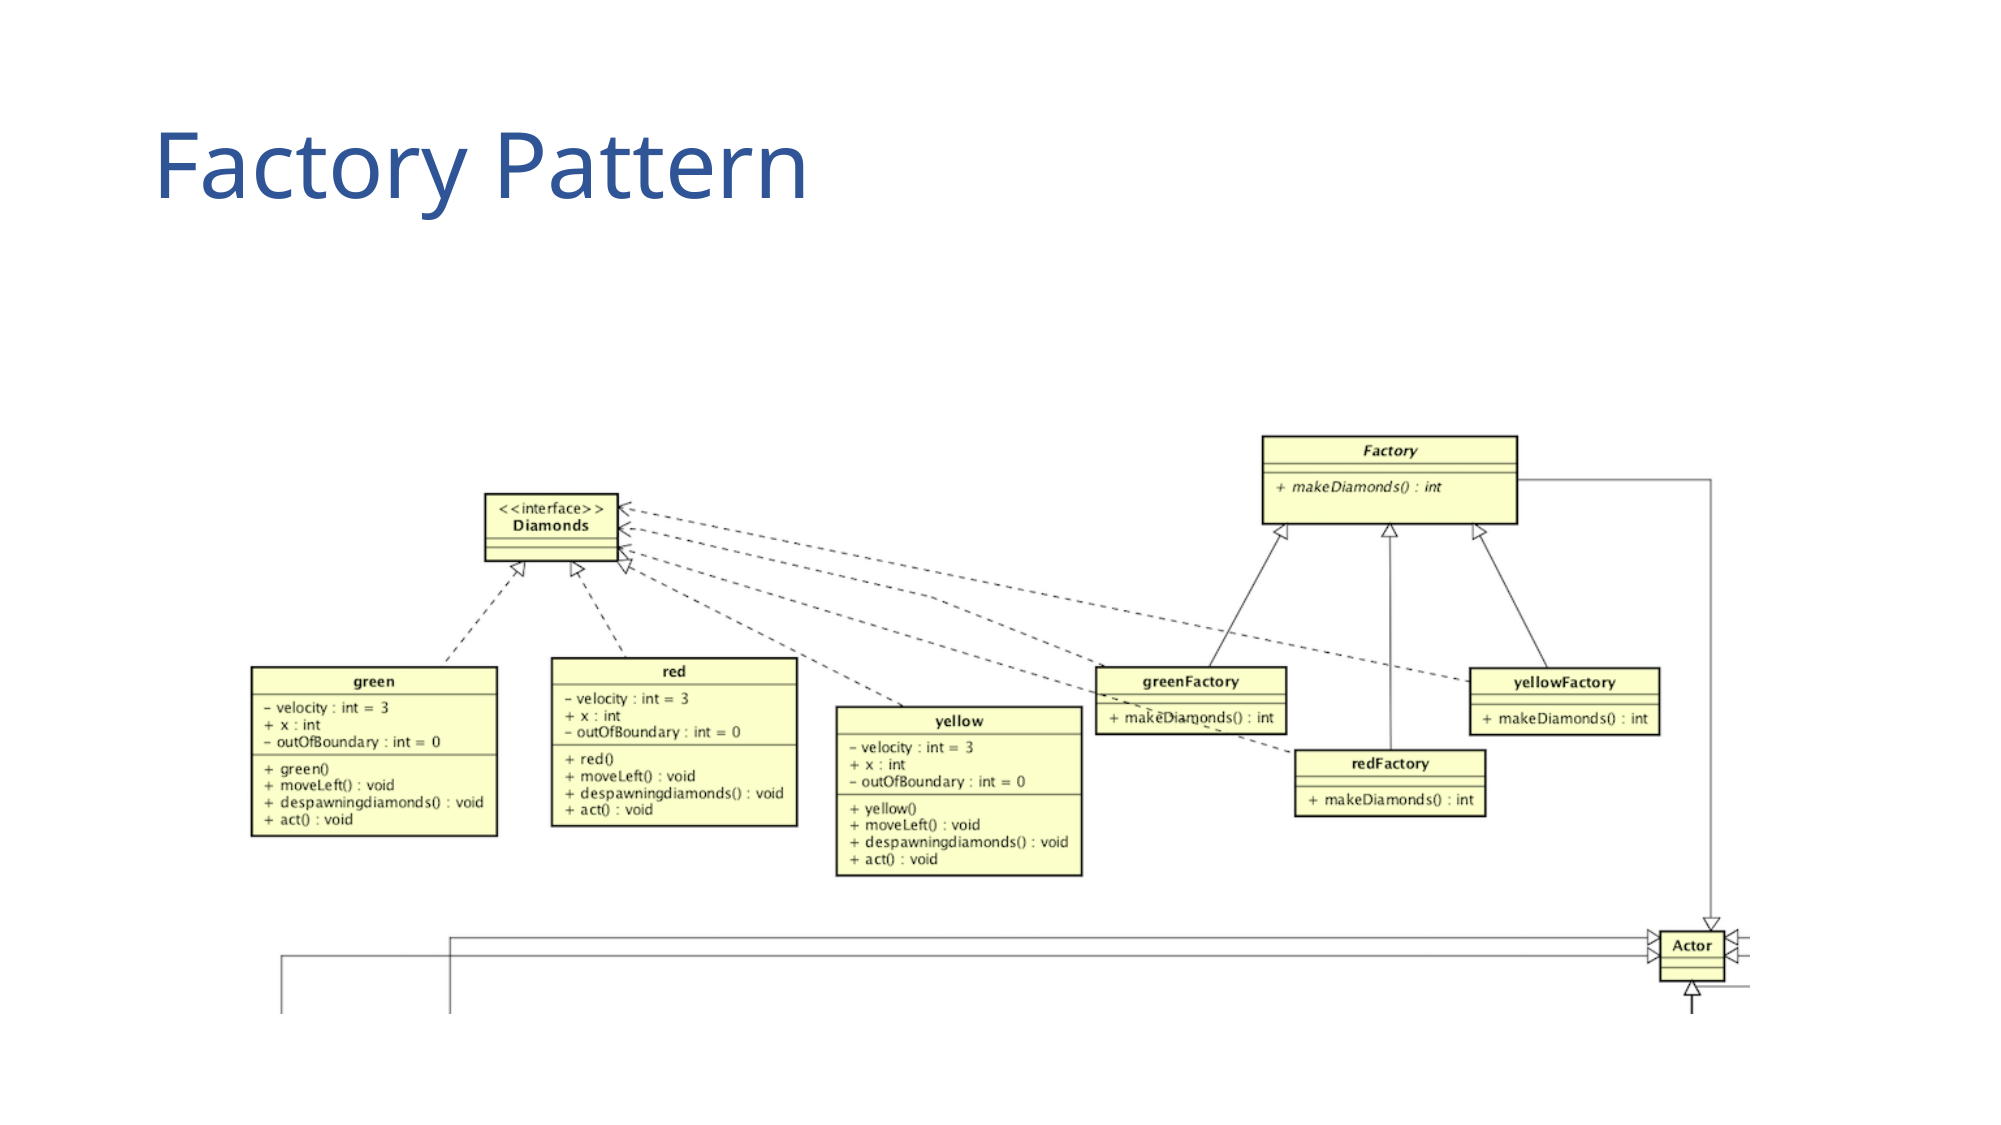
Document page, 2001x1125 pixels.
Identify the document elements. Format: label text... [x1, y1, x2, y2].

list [204, 277, 1750, 1014]
title Factory Pattern [137, 59, 1863, 278]
